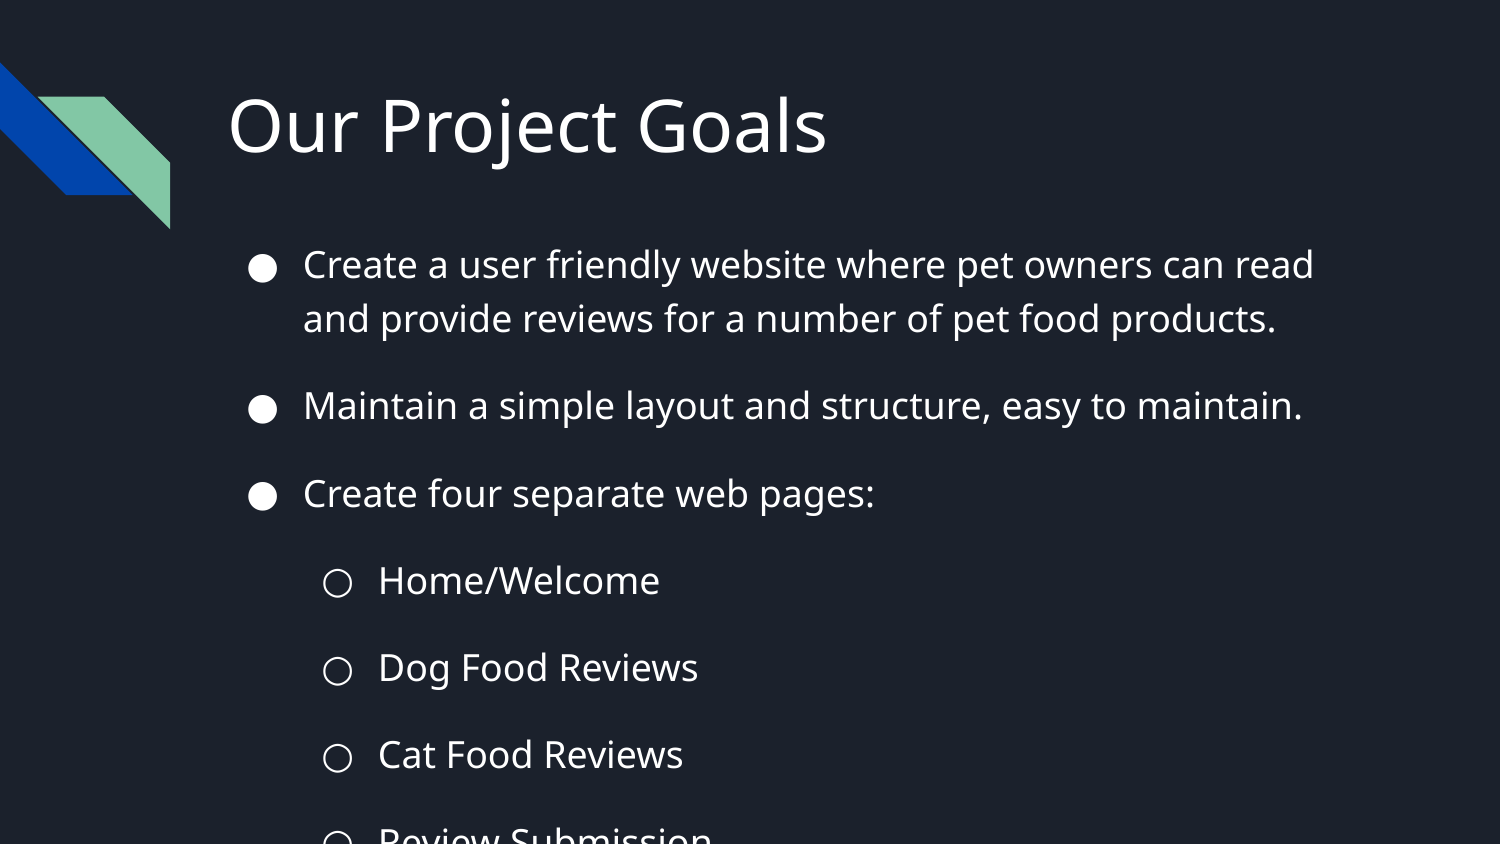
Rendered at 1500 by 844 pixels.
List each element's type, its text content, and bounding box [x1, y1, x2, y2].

title Our Project Goals [212, 64, 1368, 215]
list Create a user friendly website where pet owners can read and provide reviews for a number of pet food products. Maintain a simple layout and structure, easy to maintain. Create four separate web pages: Home/Welcome Dog Food Reviews Cat Food Reviews Review Submission Communicate with a server to store/retrieve user reviews. [212, 217, 1368, 748]
